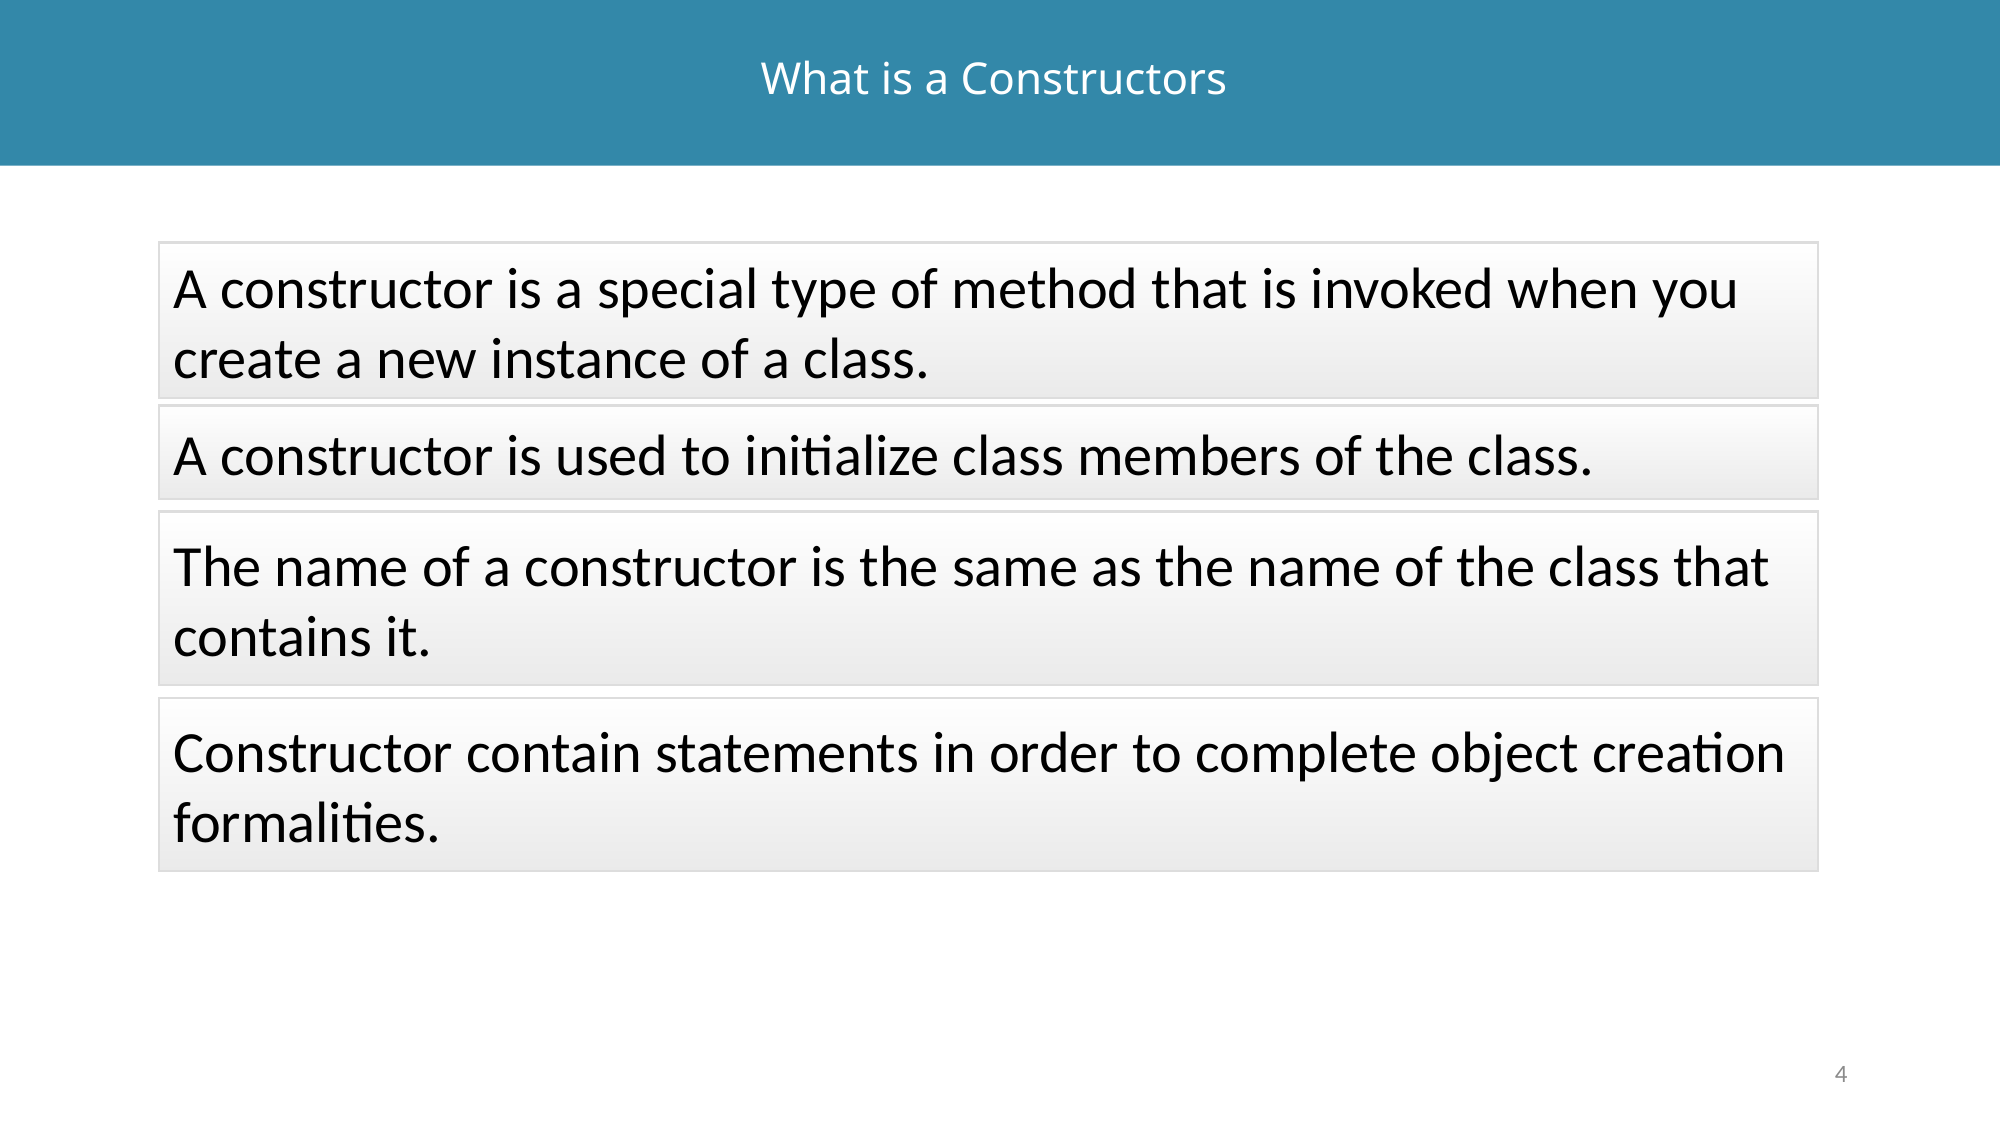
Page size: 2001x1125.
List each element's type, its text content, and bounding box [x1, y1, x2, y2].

text_box A constructor is used to initialize class members of the class. [158, 405, 1818, 499]
title What is a Constructors [0, 0, 2000, 166]
slide_number 4 [1412, 1042, 1863, 1103]
text_box The name of a constructor is the same as the name of the class that contains it. [158, 511, 1818, 685]
text_box A constructor is a special type of method that is invoked when you create a new instance of a class. [158, 242, 1818, 398]
text_box Constructor contain statements in order to complete object creation formalities. [158, 697, 1818, 871]
